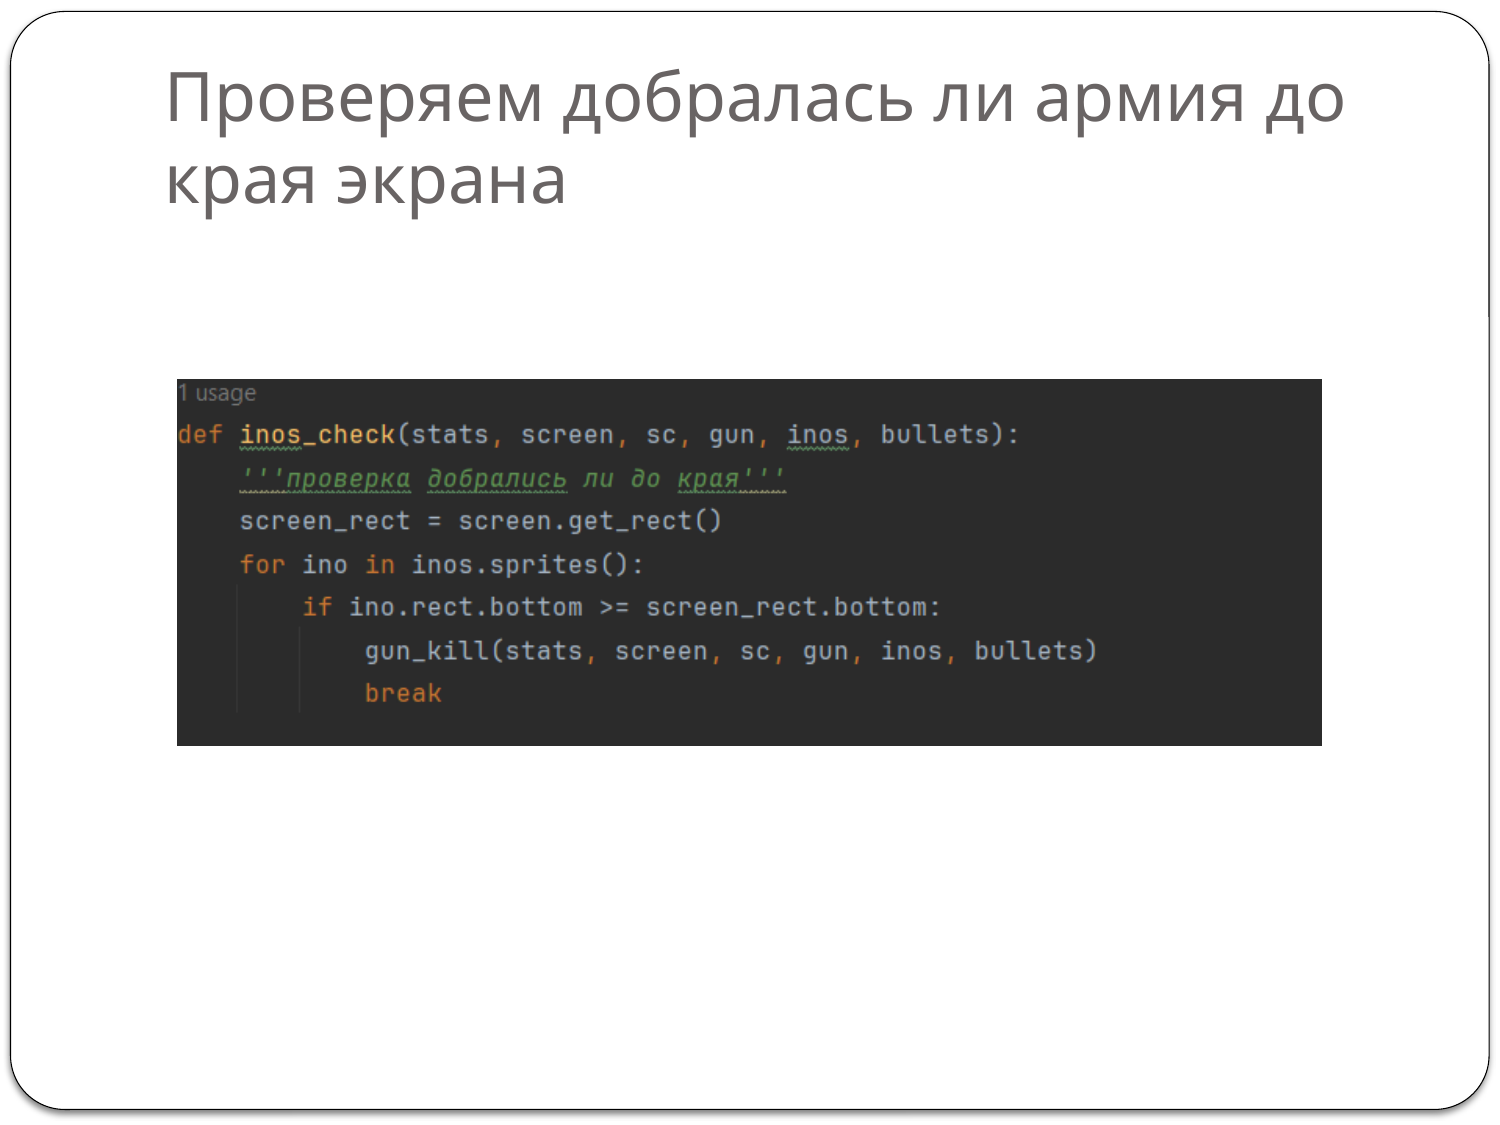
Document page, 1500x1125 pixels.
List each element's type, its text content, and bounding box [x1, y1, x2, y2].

picture [177, 379, 1323, 746]
title Проверяем добралась ли армия до края экрана [150, 45, 1425, 233]
